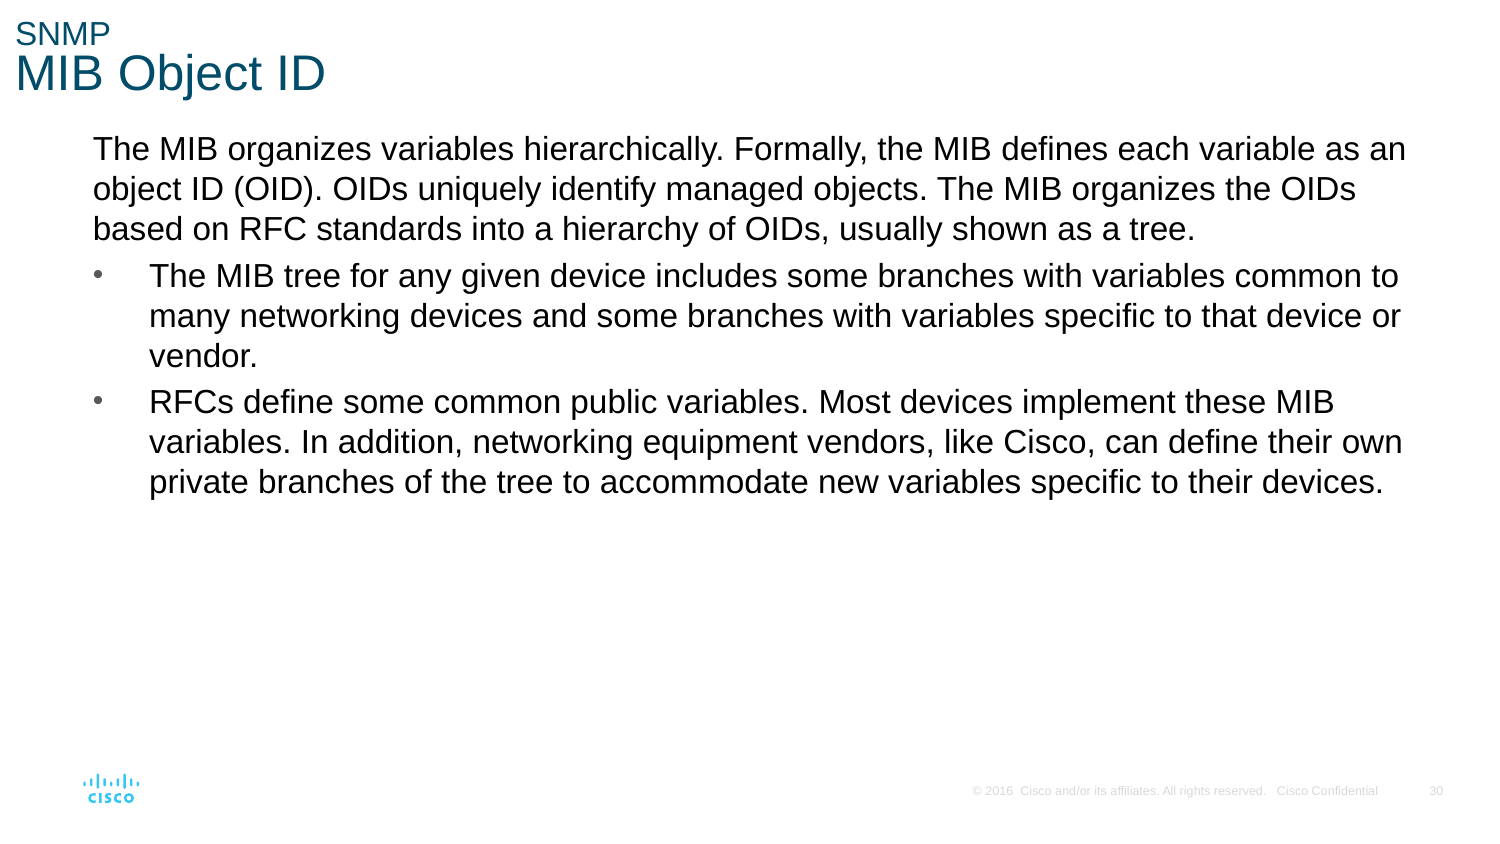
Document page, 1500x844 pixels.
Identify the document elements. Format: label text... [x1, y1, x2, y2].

list The MIB organizes variables hierarchically. Formally, the MIB defines each variable as an object ID (OID). OIDs uniquely identify managed objects. The MIB organizes the OIDs based on RFC standards into a hierarchy of OIDs, usually shown as a tree. The MIB tree for any given device includes some branches with variables common to many networking devices and some branches with variables specific to that device or vendor. RFCs define some common public variables. Most devices implement these MIB variables. In addition, networking equipment vendors, like Cisco, can define their own private branches of the tree to accommodate new variables specific to their devices. [77, 120, 1437, 726]
title SNMP MIB Object ID [0, 0, 1369, 121]
